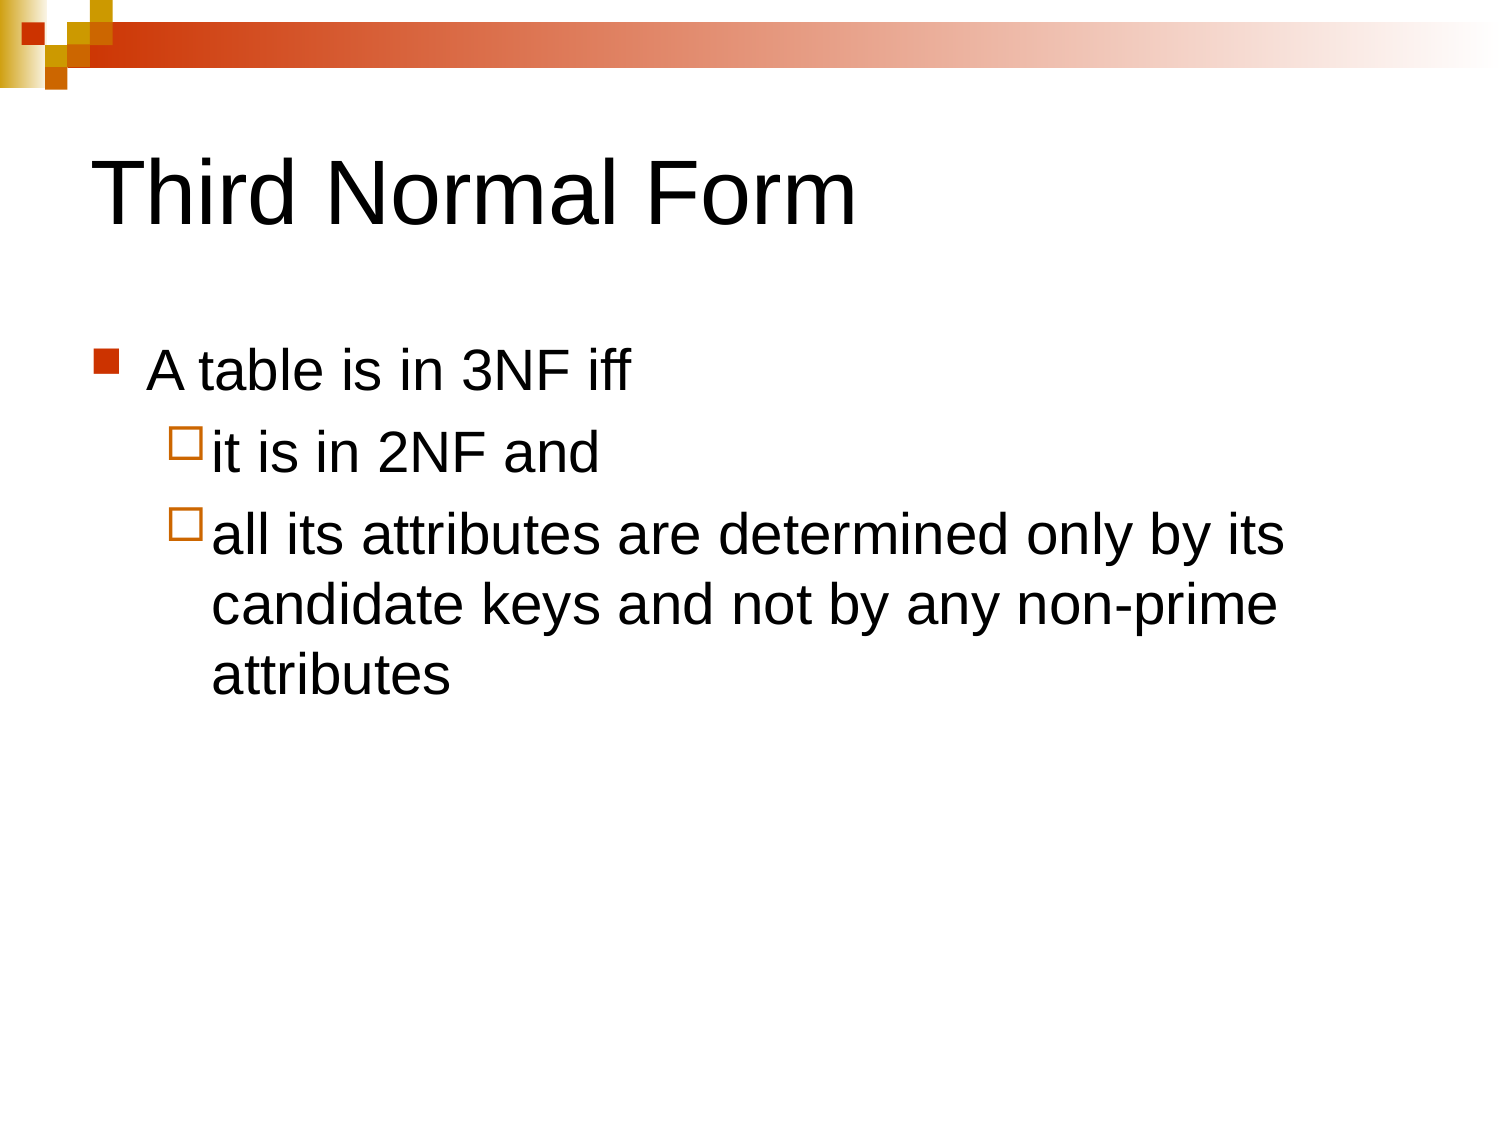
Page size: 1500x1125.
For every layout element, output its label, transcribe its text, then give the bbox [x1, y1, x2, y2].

list A table is in 3NF iff it is in 2NF and all its attributes are determined only by its candidate keys and not by any non-prime attributes [74, 324, 1426, 963]
title Third Normal Form [74, 74, 1426, 301]
